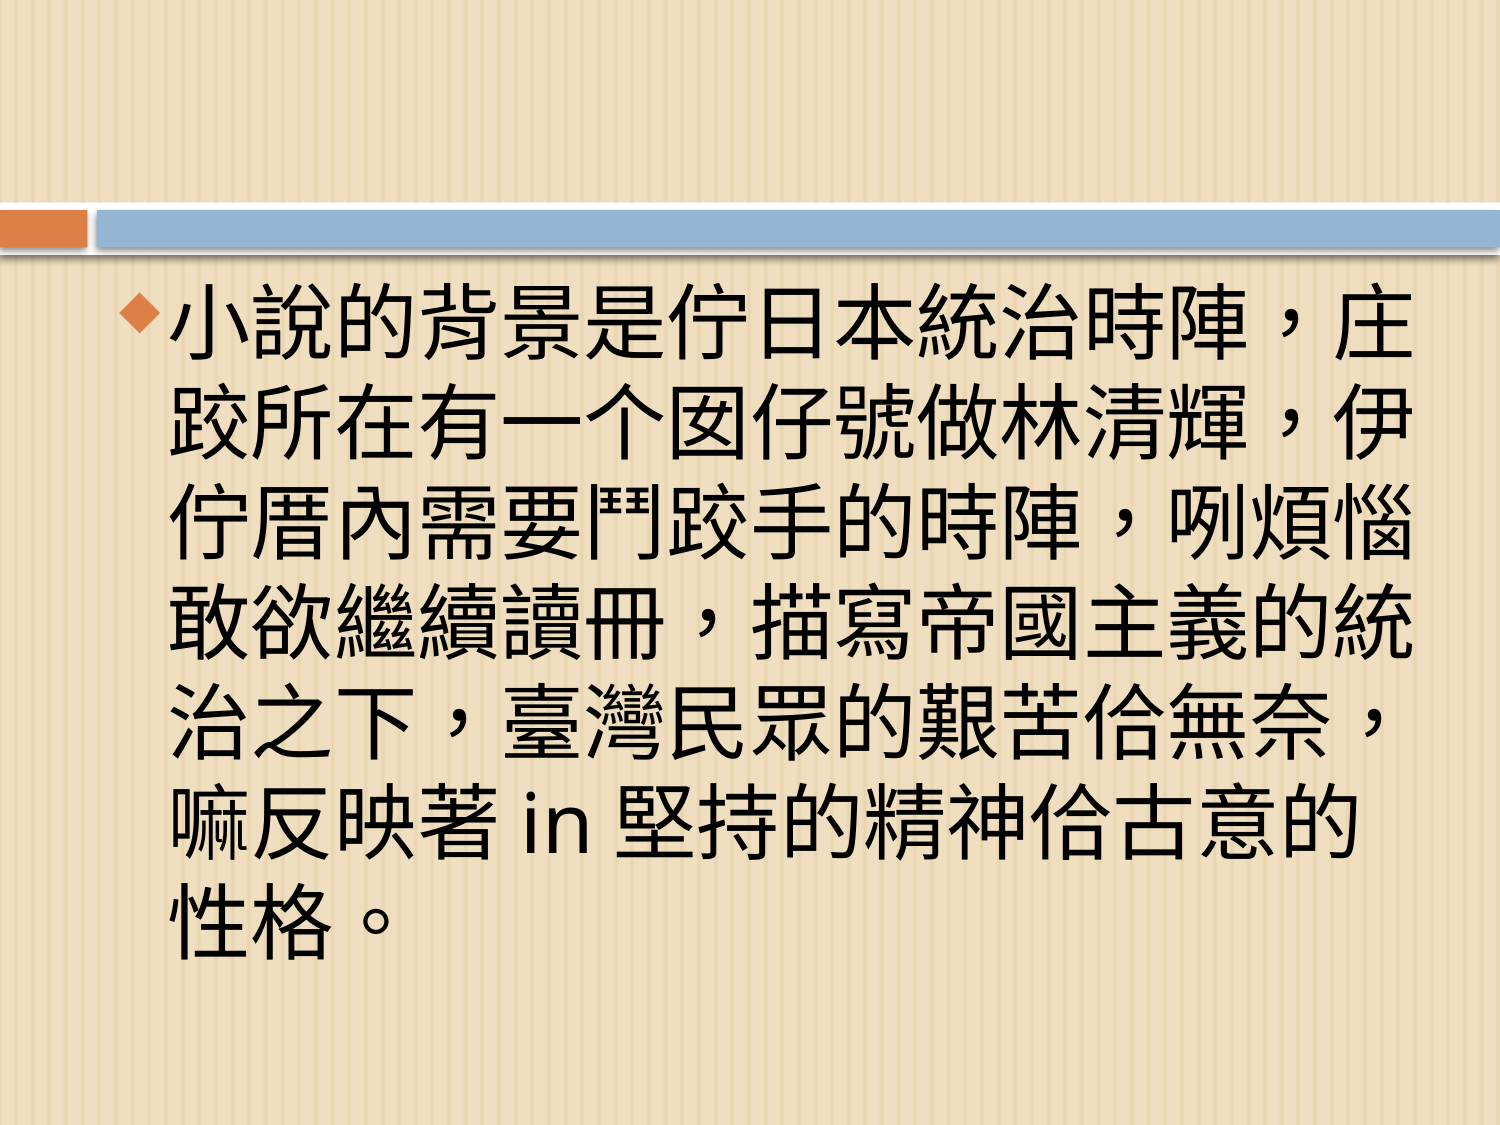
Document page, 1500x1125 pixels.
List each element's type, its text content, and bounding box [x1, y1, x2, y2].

list 小說的背景是佇日本統治時陣，庄跤所在有一个囡仔號做林清輝，伊佇厝內需要鬥跤手的時陣，咧煩惱敢欲繼續讀冊，描寫帝國主義的統治之下，臺灣民眾的艱苦佮無奈，嘛反映著in堅持的精神佮古意的性格。 [100, 262, 1438, 1000]
